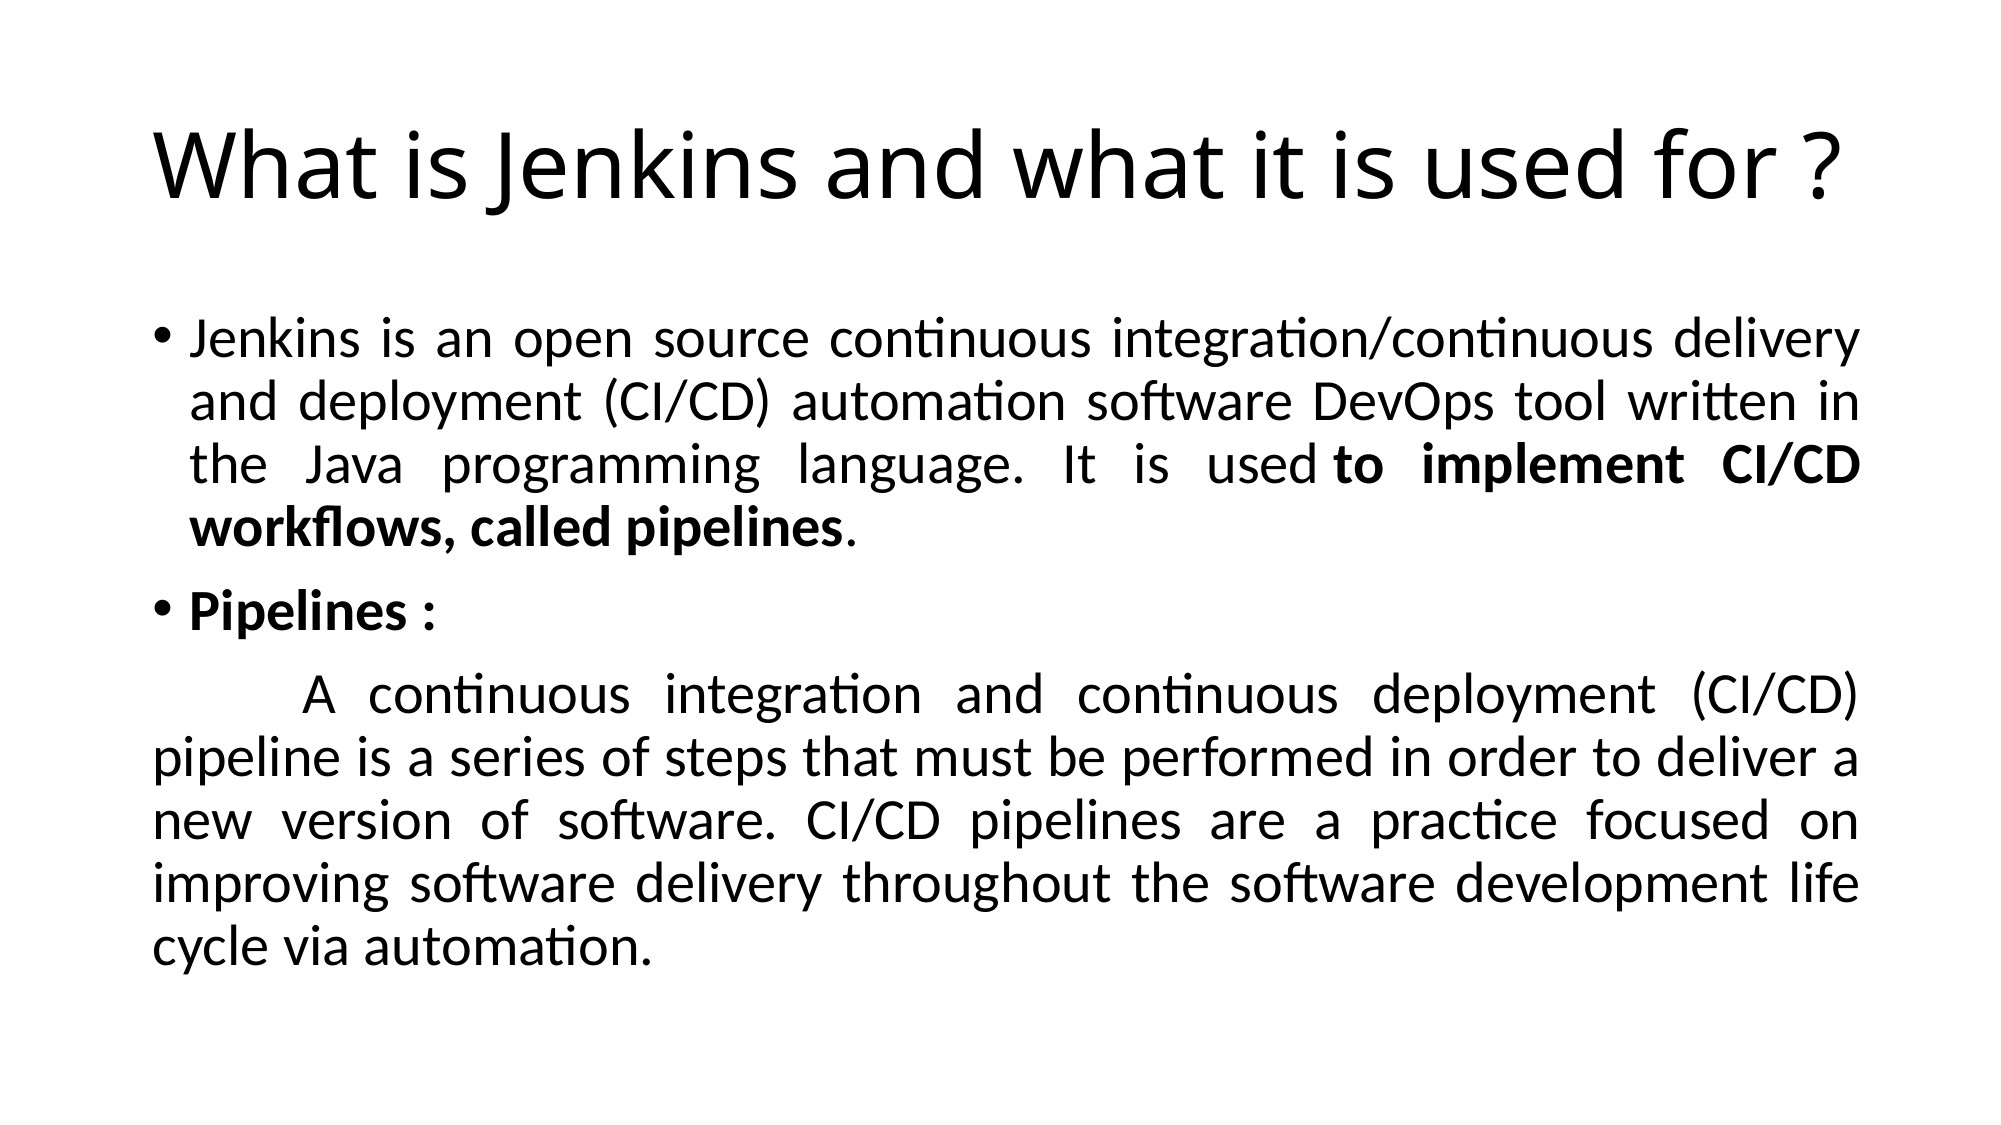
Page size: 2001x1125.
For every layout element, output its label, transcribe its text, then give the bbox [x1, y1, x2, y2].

list Jenkins is an open source continuous integration/continuous delivery and deployment (CI/CD) automation software DevOps tool written in the Java programming language. It is used to implement CI/CD workflows, called pipelines. Pipelines : A continuous integration and continuous deployment (CI/CD) pipeline is a series of steps that must be performed in order to deliver a new version of software. CI/CD pipelines are a practice focused on improving software delivery throughout the software development life cycle via automation. [137, 299, 1877, 1017]
title What is Jenkins and what it is used for ? [137, 59, 1863, 278]
